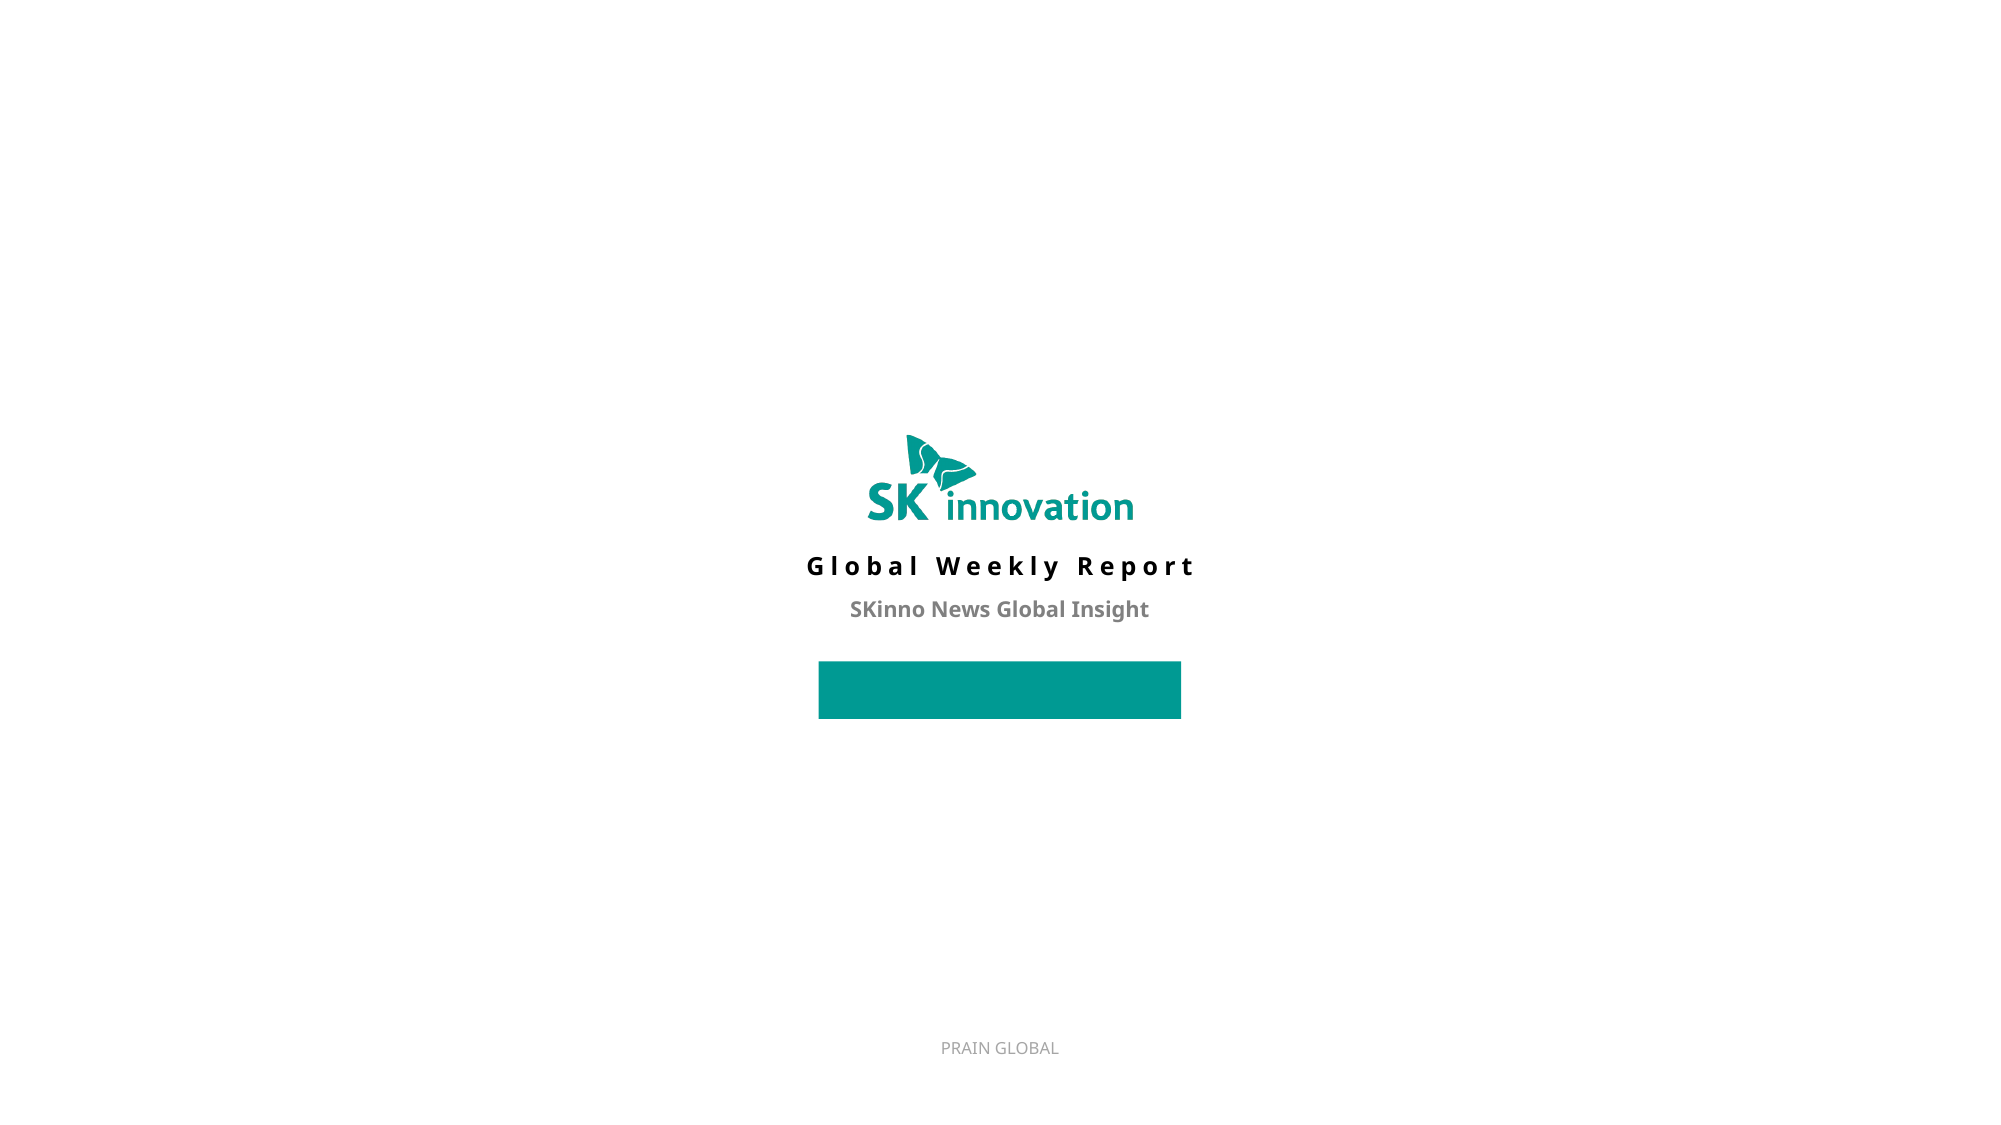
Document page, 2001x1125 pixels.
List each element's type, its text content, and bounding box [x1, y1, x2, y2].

text_box SKinno News Global Insight [633, 588, 1367, 630]
text_box 2024.07.08 ~ 2024.07.14 [818, 661, 1182, 719]
text_box Global Weekly Report [785, 543, 1215, 588]
picture [857, 427, 1142, 528]
text_box PRAIN GLOBAL [700, 1030, 1300, 1066]
